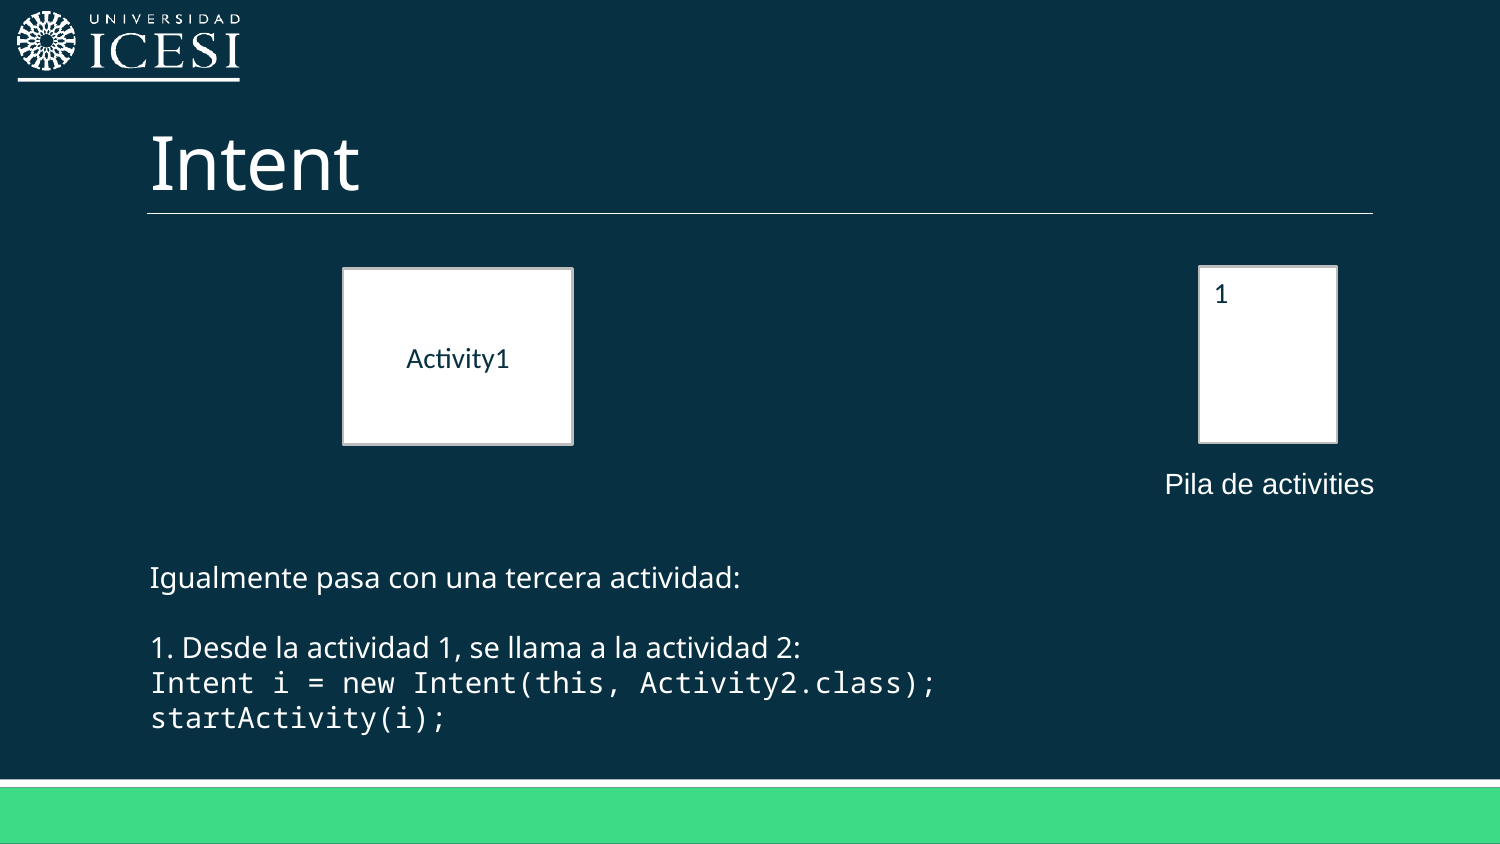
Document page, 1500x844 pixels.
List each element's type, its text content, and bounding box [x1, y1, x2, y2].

text_box Igualmente pasa con una tercera actividad: 1. Desde la actividad 1, se llama a la actividad 2: Intent i = new Intent(this, Activity2.class); startActivity(i); [134, 551, 1040, 742]
text_box Activity1 [342, 267, 574, 446]
picture [17, 11, 241, 82]
text_box 1 [1198, 265, 1338, 444]
text_box Pila de activities [1104, 457, 1436, 508]
title Intent [135, 35, 1373, 214]
